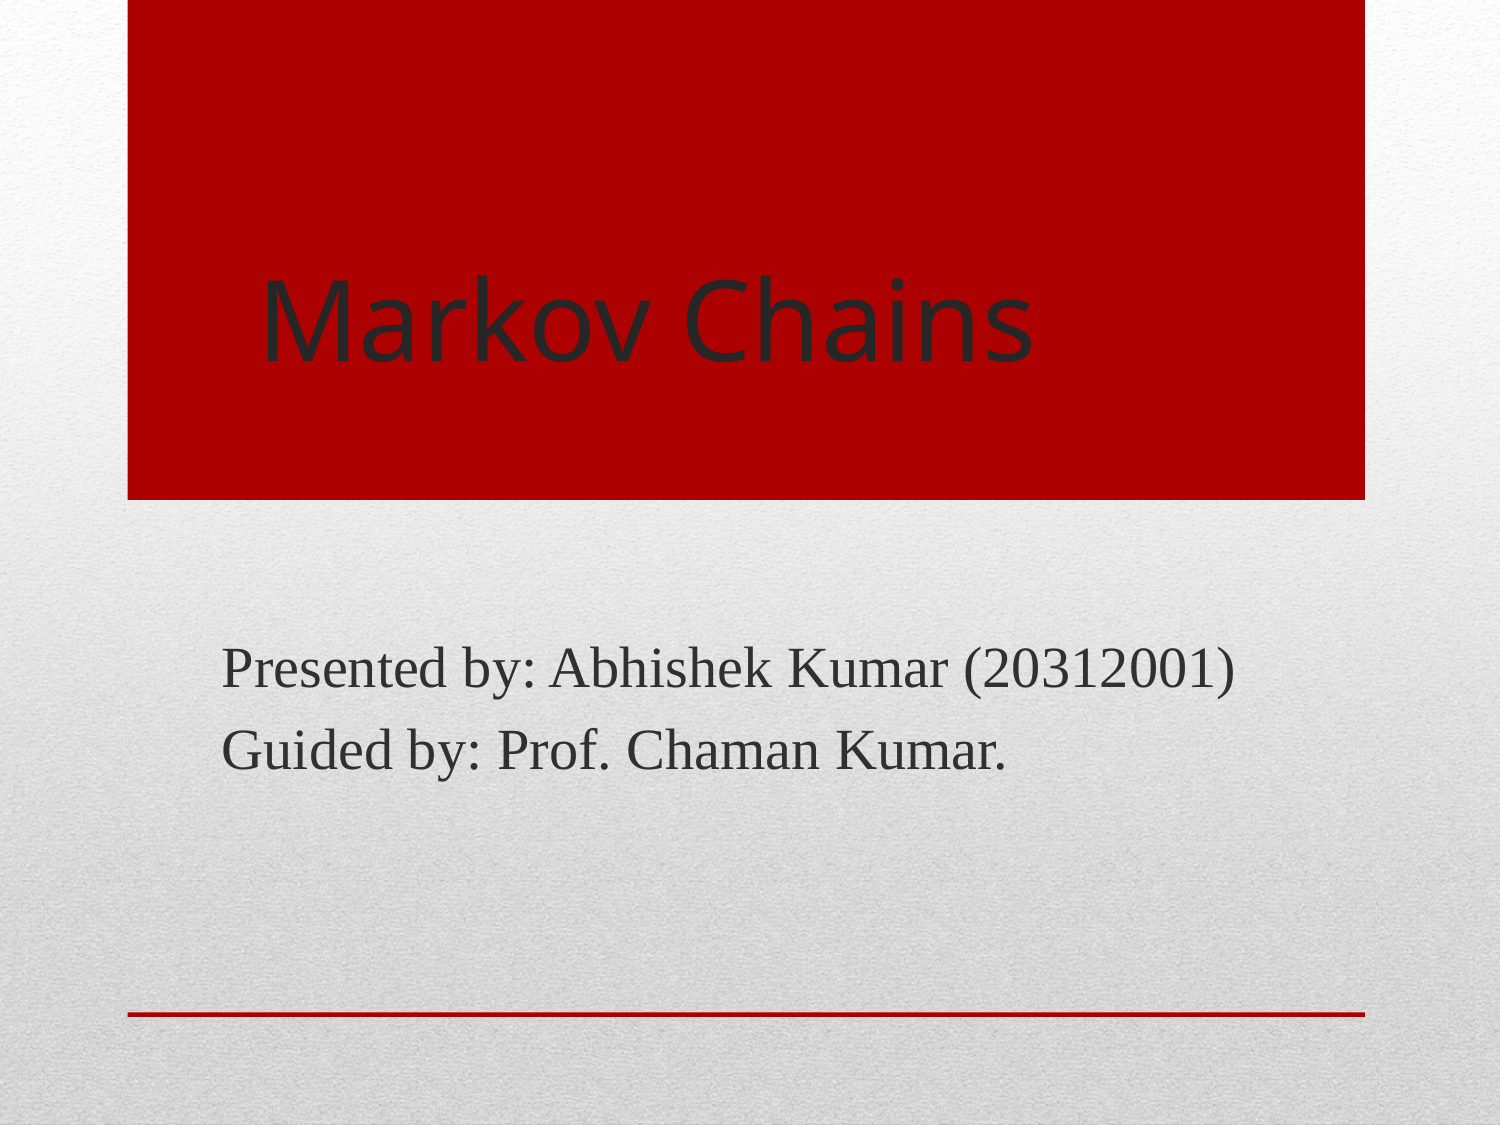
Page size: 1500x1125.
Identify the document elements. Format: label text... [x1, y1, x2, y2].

subtitle Presented by: Abhishek Kumar (20312001) Guided by: Prof. Chaman Kumar. [206, 621, 1329, 809]
title Markov Chains [242, 66, 1500, 392]
